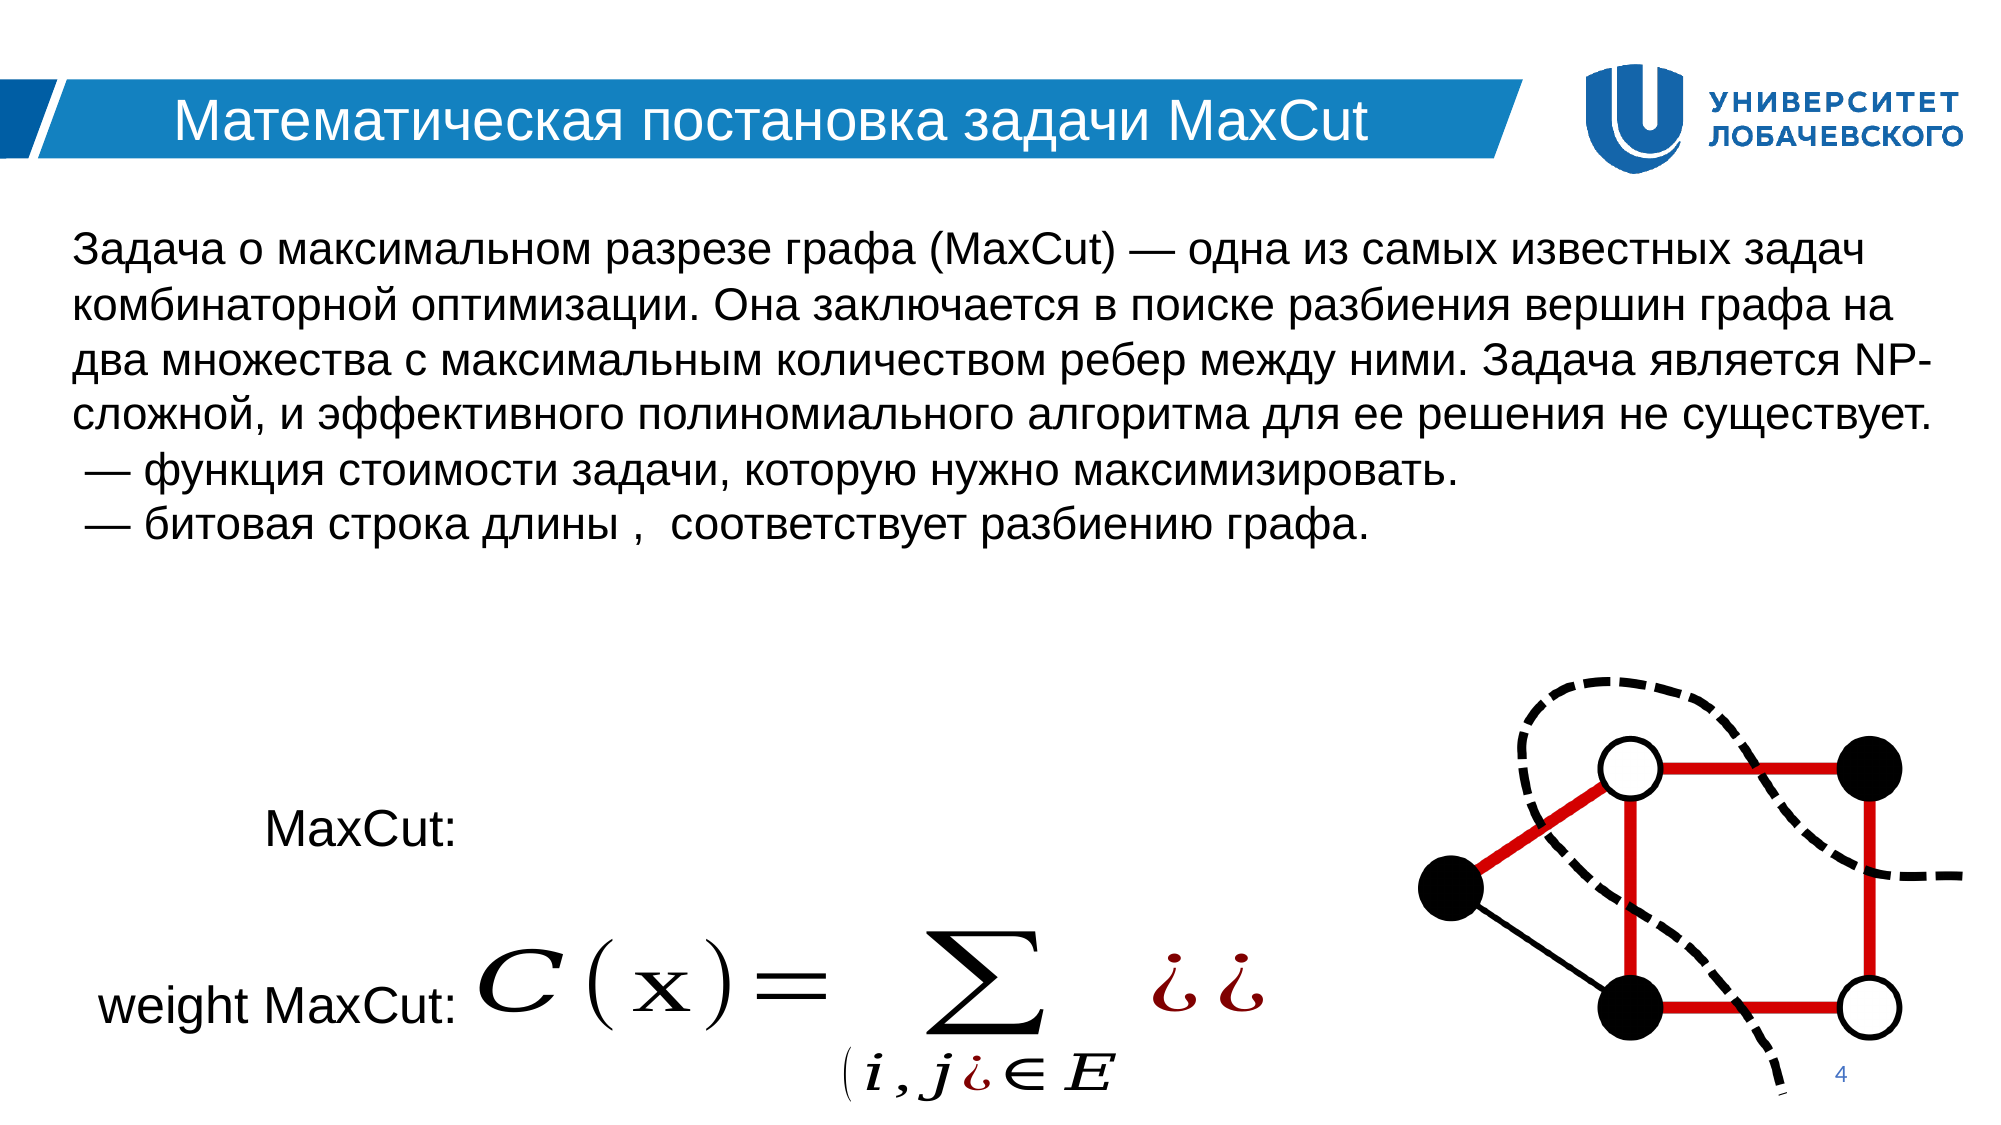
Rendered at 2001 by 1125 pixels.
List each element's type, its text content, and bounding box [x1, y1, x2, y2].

picture [1586, 63, 1963, 174]
text_box weight MaxCut: [84, 964, 473, 1042]
text_box [0, 79, 58, 159]
picture [1388, 647, 1986, 1125]
text_box MaxCut: [249, 787, 474, 865]
text_box Математическая постановка задачи MaxCut [37, 79, 1523, 159]
